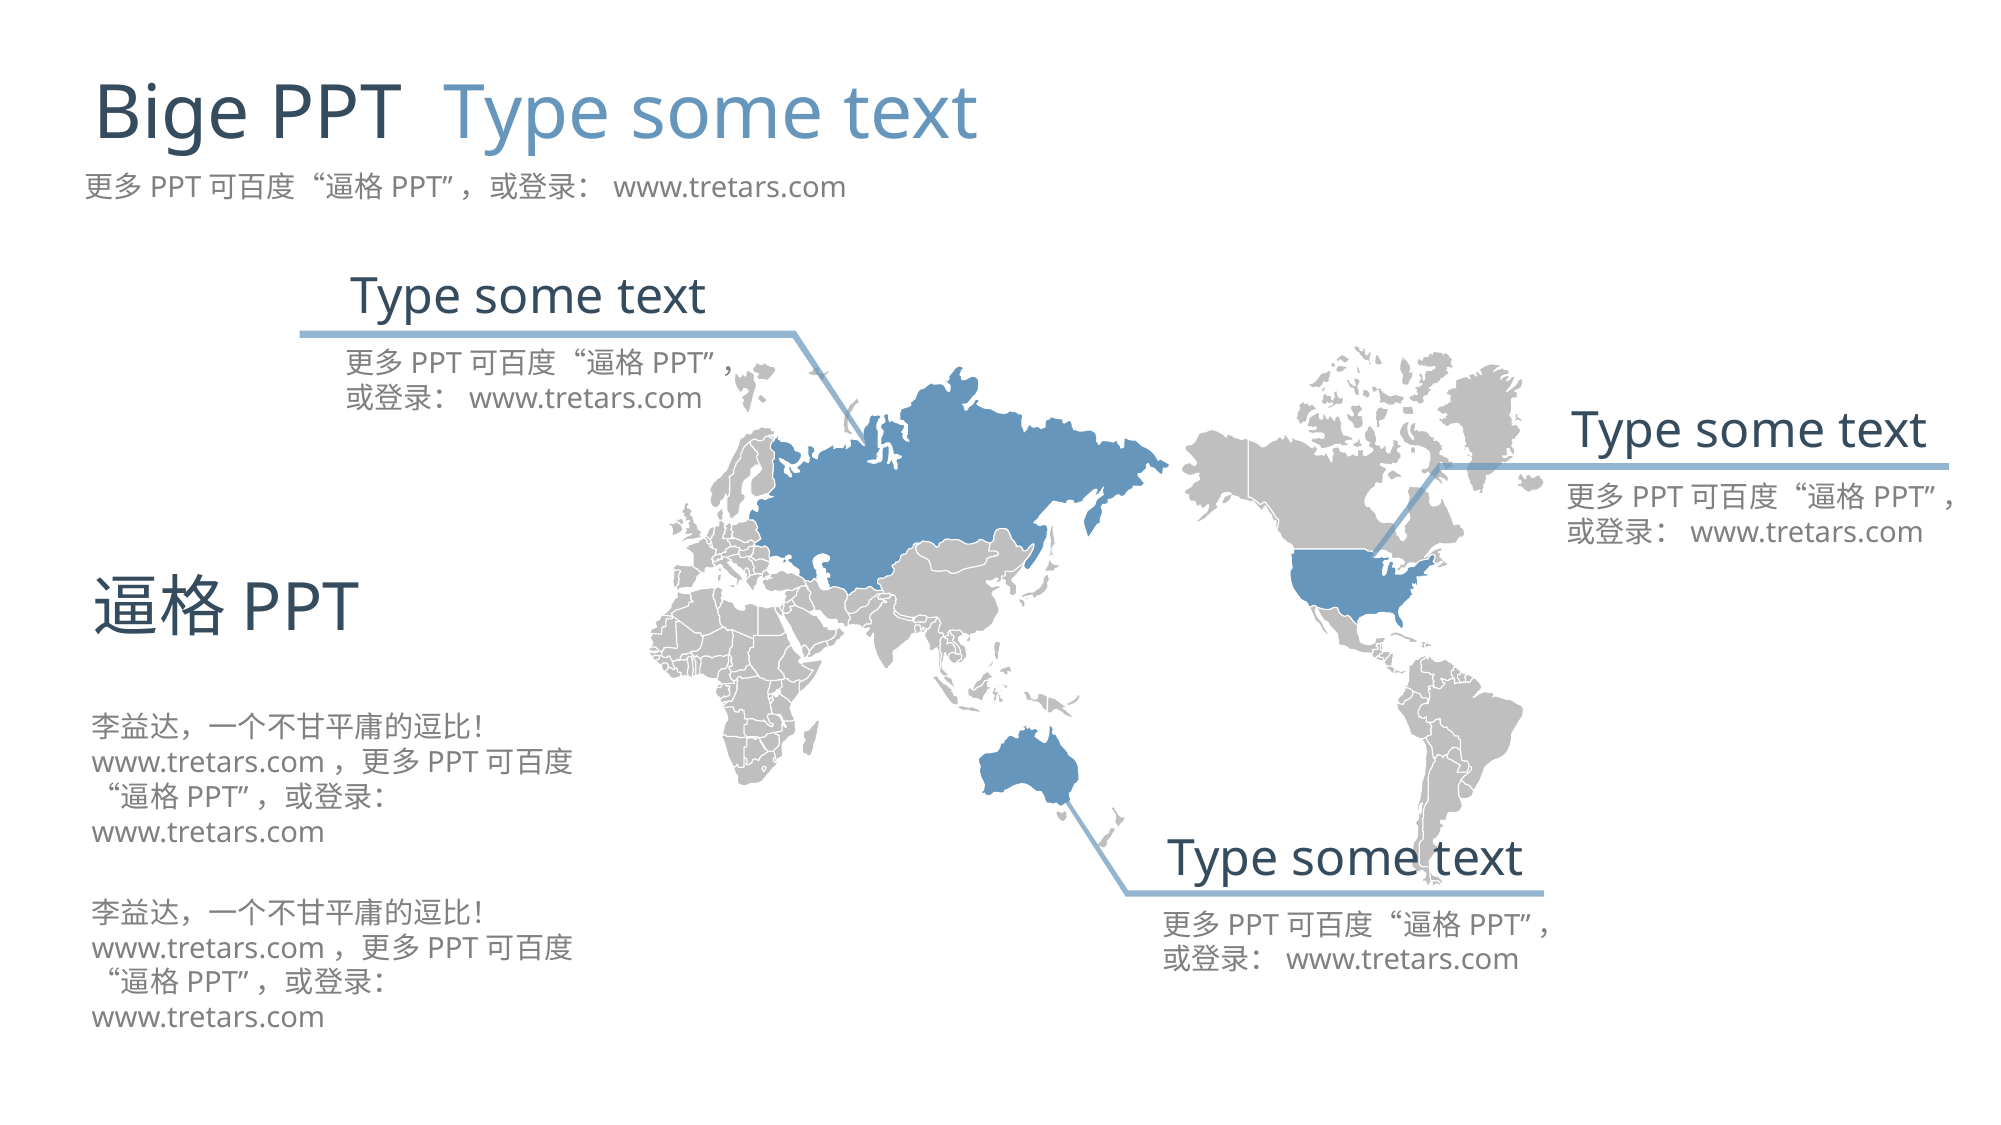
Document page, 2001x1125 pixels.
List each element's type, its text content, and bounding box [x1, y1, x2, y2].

text_box 更多PPT可百度“逼格PPT”，或登录：www.tretars.com [1147, 898, 1596, 984]
text_box 更多PPT可百度“逼格PPT”，或登录：www.tretars.com [69, 150, 862, 211]
text_box [1544, 463, 1949, 470]
text_box 更多PPT可百度“逼格PPT”，或登录：www.tretars.com [330, 337, 779, 422]
text_box [1119, 887, 1544, 897]
text_box Type some text [429, 55, 994, 161]
text_box 逼格PPT [77, 556, 375, 651]
text_box [299, 330, 805, 345]
text_box 李益达，一个不甘平庸的逗比！www.tretars.com，更多PPT可百度“逼格PPT”，或登录：www.tretars.com [76, 886, 624, 1042]
text_box Type some text [336, 256, 723, 332]
text_box 李益达，一个不甘平庸的逗比！www.tretars.com，更多PPT可百度“逼格PPT”，或登录：www.tretars.com [76, 701, 624, 856]
text_box Type some text [1557, 389, 1944, 465]
text_box Type some text [1152, 887, 1539, 893]
text_box 更多PPT可百度“逼格PPT”，或登录：www.tretars.com [1551, 470, 2000, 556]
text_box Bige PPT [78, 55, 417, 150]
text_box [648, 345, 1544, 887]
